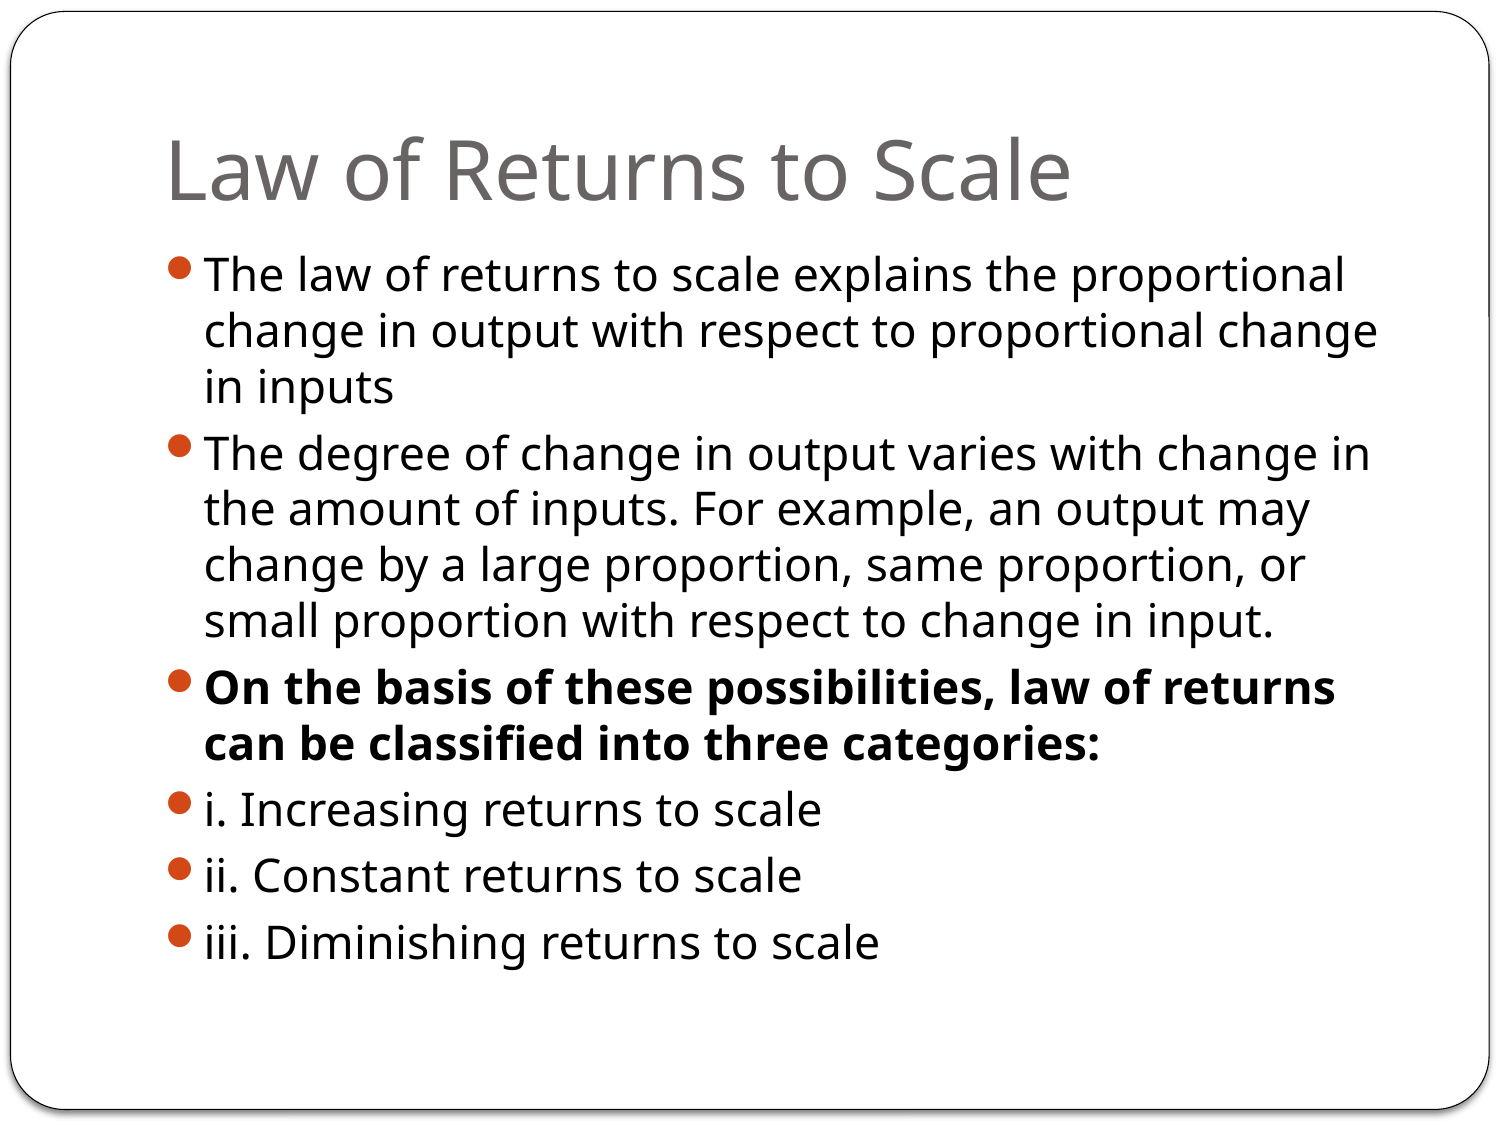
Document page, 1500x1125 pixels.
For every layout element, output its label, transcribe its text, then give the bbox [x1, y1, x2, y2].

title Law of Returns to Scale [150, 45, 1425, 233]
list The law of returns to scale explains the proportional change in output with respect to proportional change in inputs The degree of change in output varies with change in the amount of inputs. For example, an output may change by a large proportion, same proportion, or small proportion with respect to change in input. On the basis of these possibilities, law of returns can be classified into three categories: i. Increasing returns to scale ii. Constant returns to scale iii. Diminishing returns to scale [150, 237, 1425, 988]
